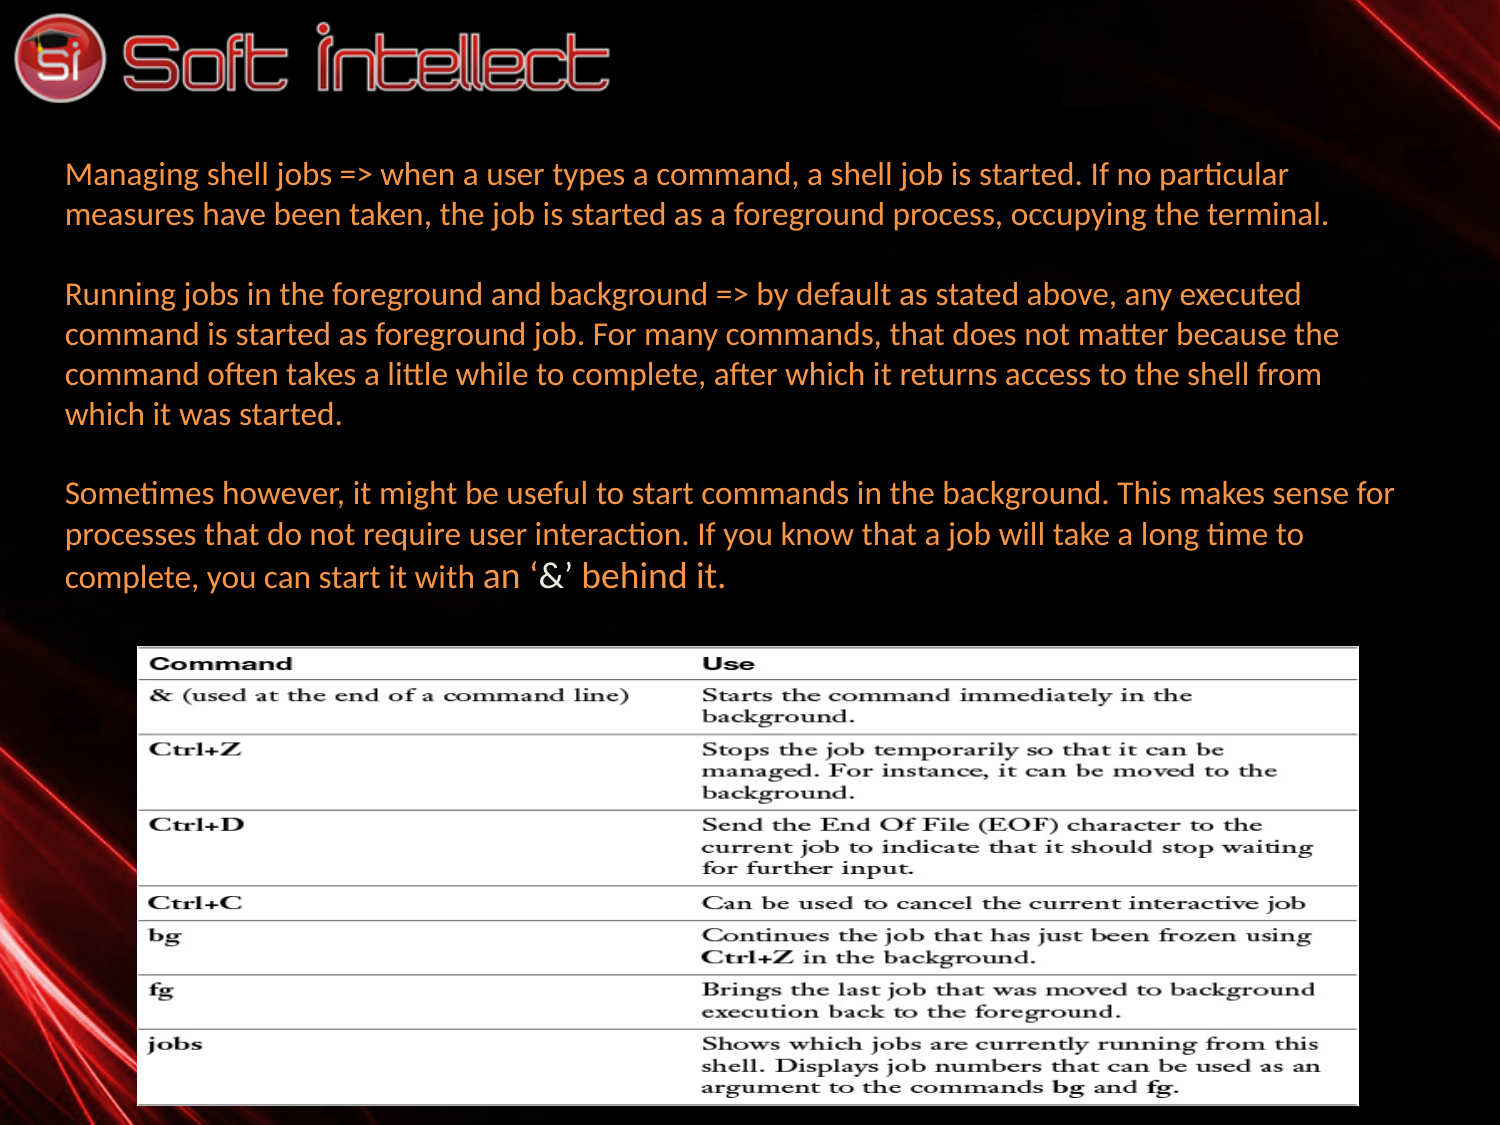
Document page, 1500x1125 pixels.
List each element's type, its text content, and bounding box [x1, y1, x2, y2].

text_box Managing shell jobs => when a user types a command, a shell job is started. If no particular measures have been taken, the job is started as a foreground process, occupying the terminal. Running jobs in the foreground and background => by default as stated above, any executed command is started as foreground job. For many commands, that does not matter because the command often takes a little while to complete, after which it returns access to the shell from which it was started. Sometimes however, it might be useful to start commands in the background. This makes sense for processes that do not require user interaction. If you know that a job will take a long time to complete, you can start it with an ‘&’ behind it. [49, 99, 1413, 804]
picture [0, 0, 1500, 1125]
